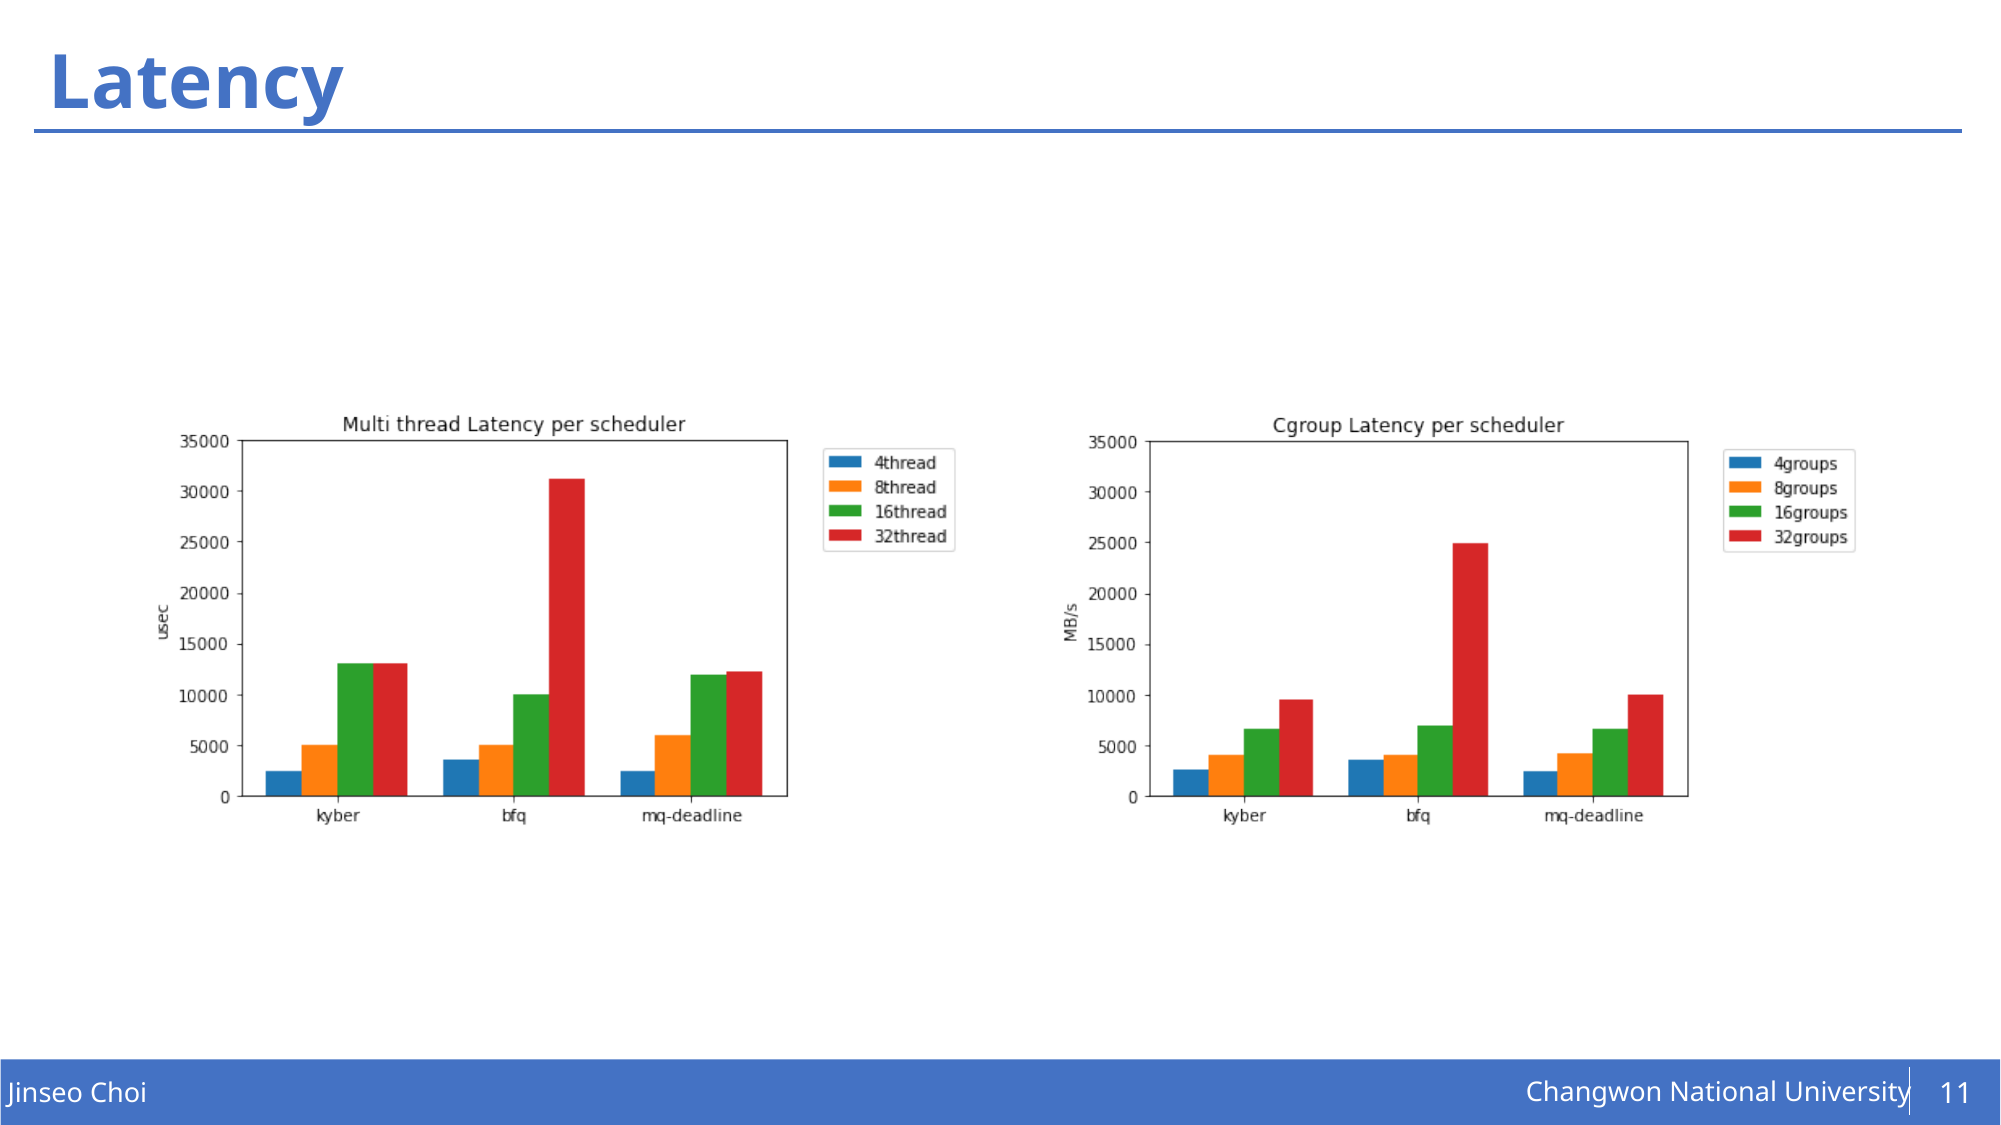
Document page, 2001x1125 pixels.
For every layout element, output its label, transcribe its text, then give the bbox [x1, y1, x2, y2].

title Latency [33, 27, 1963, 143]
picture [144, 404, 966, 836]
text_box [33, 152, 1963, 997]
slide_number 11 [1919, 1063, 1993, 1124]
picture [1053, 405, 1866, 835]
